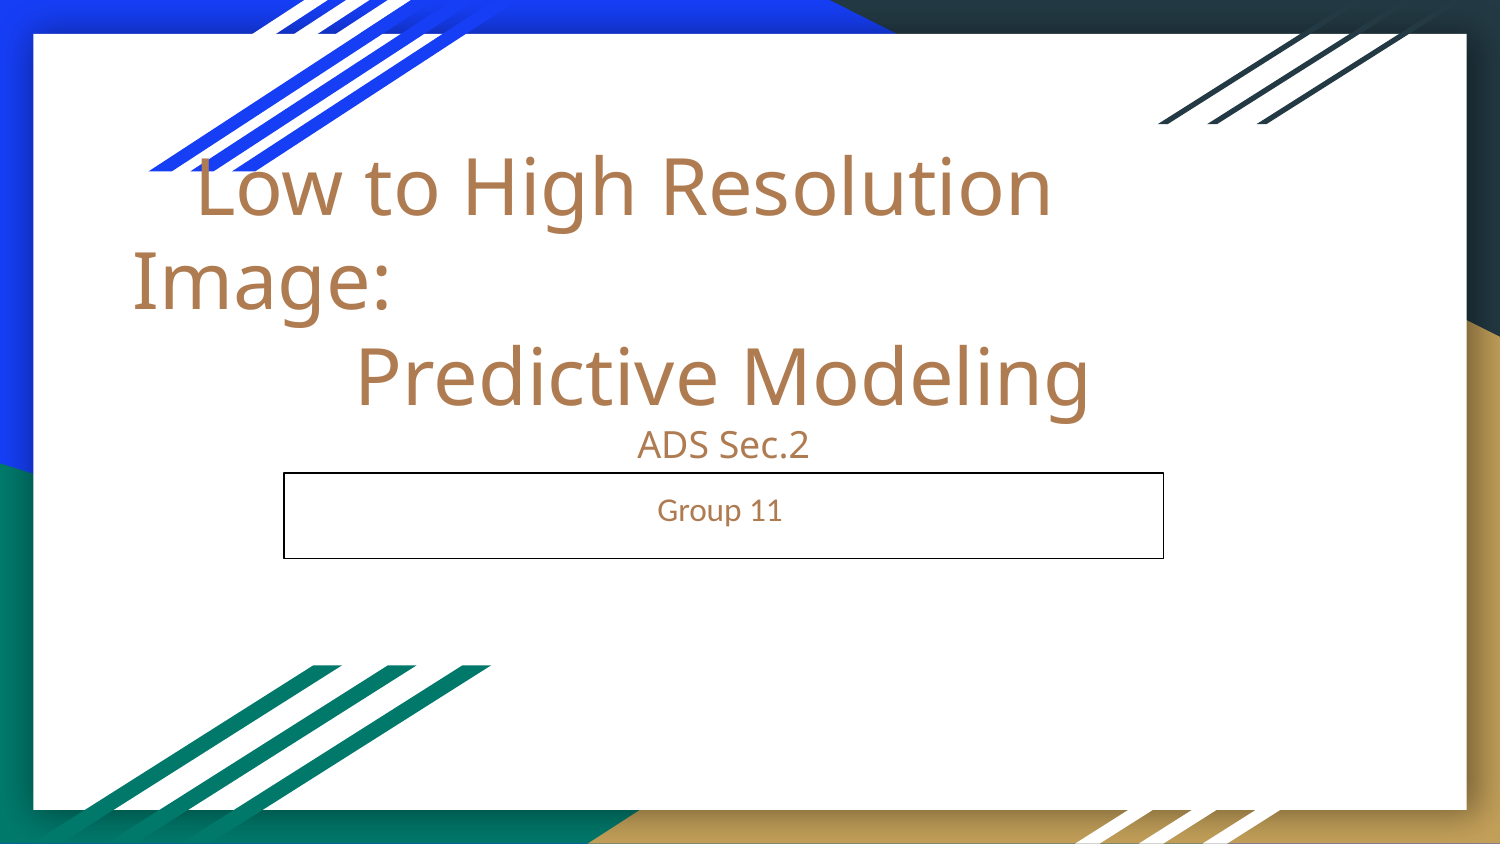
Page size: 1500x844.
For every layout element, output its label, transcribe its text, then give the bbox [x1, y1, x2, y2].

title Low to High Resolution Image: Predictive Modeling ADS Sec.2 [117, 65, 1330, 537]
subtitle Group 11 [283, 473, 1164, 559]
